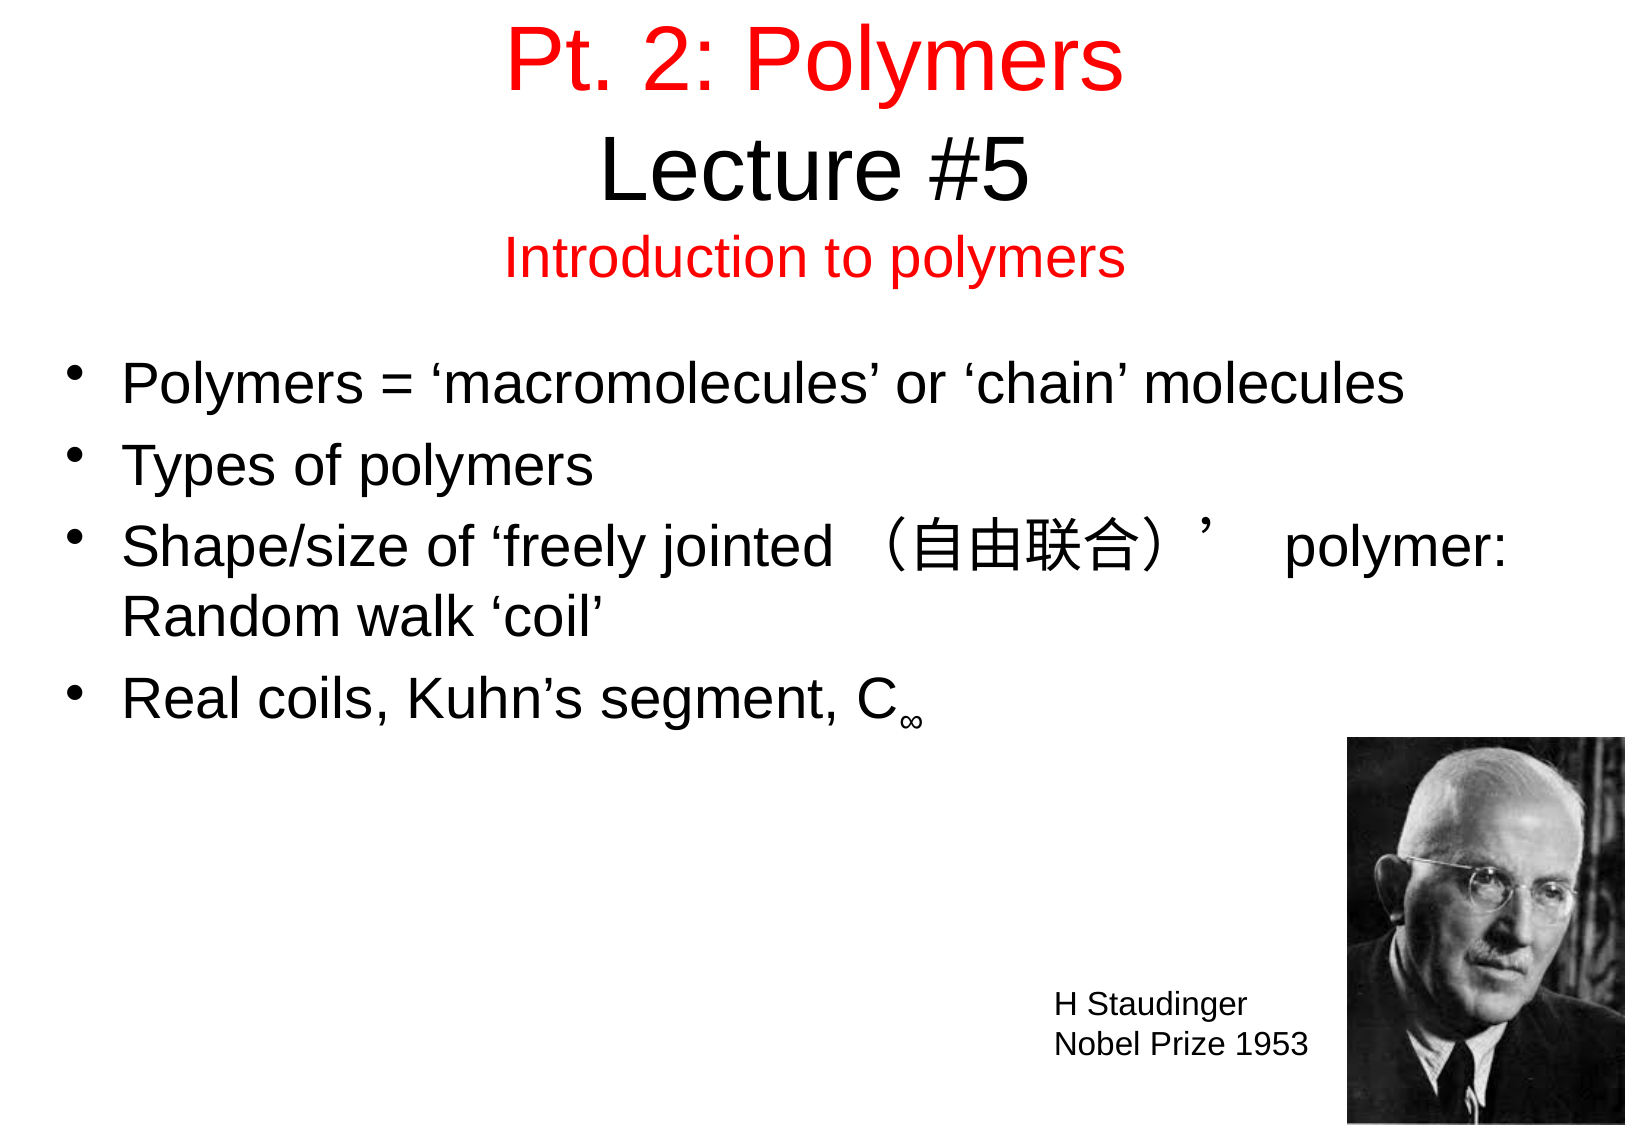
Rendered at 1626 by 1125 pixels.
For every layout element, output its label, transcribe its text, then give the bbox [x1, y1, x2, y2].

picture [1346, 737, 1625, 1125]
text_box H Staudinger Nobel Prize 1953 [1039, 974, 1325, 1070]
list Polymers = ‘macromolecules’ or ‘chain’ molecules Types of polymers Shape/size of ‘freely jointed（自由联合）’ polymer: Random walk ‘coil’ Real coils, Kuhn’s segment, C∞ [49, 337, 1625, 1013]
title Pt. 2: Polymers Lecture #5 Introduction to polymers [124, 49, 1507, 238]
